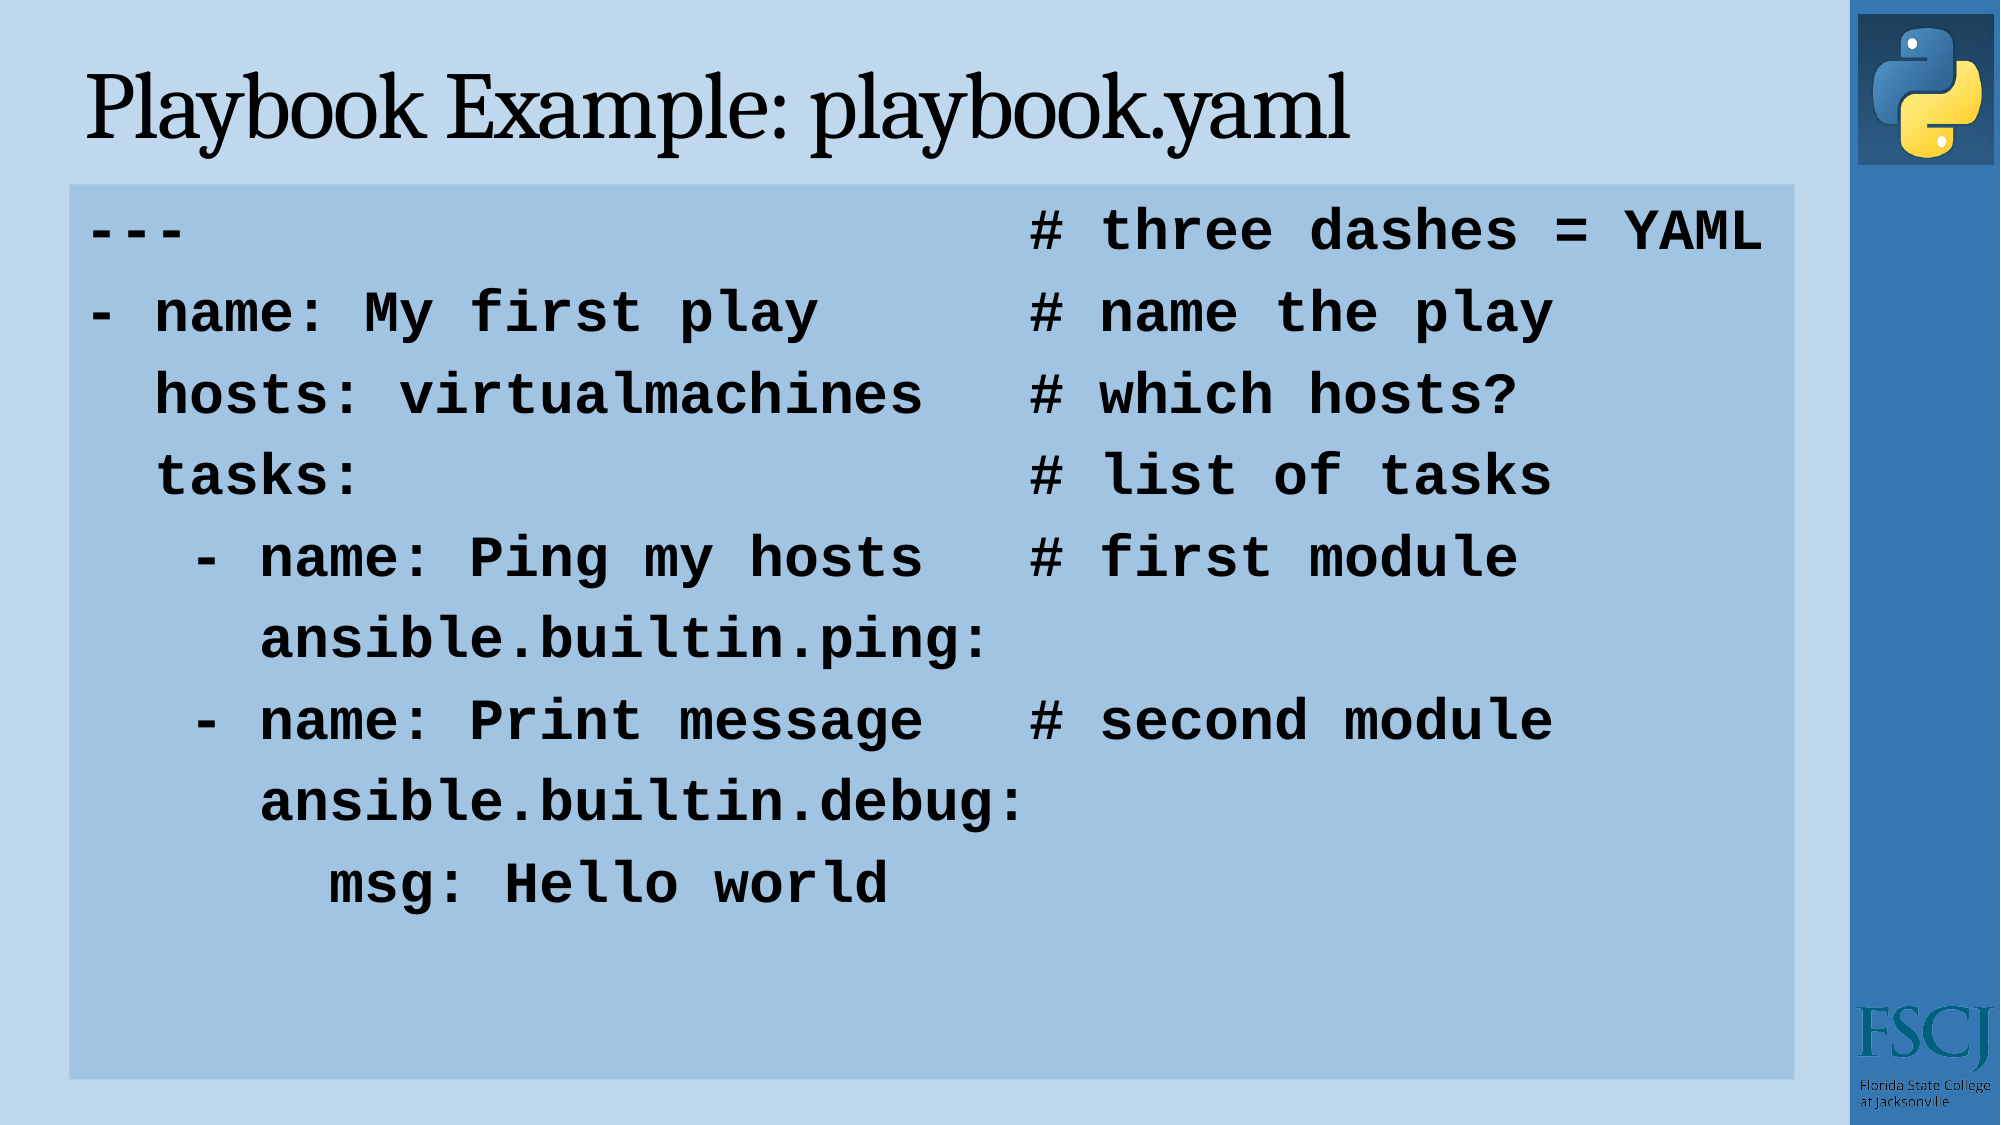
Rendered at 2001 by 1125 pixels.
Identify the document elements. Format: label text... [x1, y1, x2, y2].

picture [1858, 14, 1994, 165]
list --- # three dashes = YAML - name: My first play # name the play hosts: virtualmachines # which hosts? tasks: # list of tasks - name: Ping my hosts # first module ansible.builtin.ping: - name: Print message # second module ansible.builtin.debug: msg: Hello world [69, 184, 1795, 1080]
title Playbook Example: playbook.yaml [69, 33, 1795, 167]
picture [1856, 1006, 1994, 1109]
